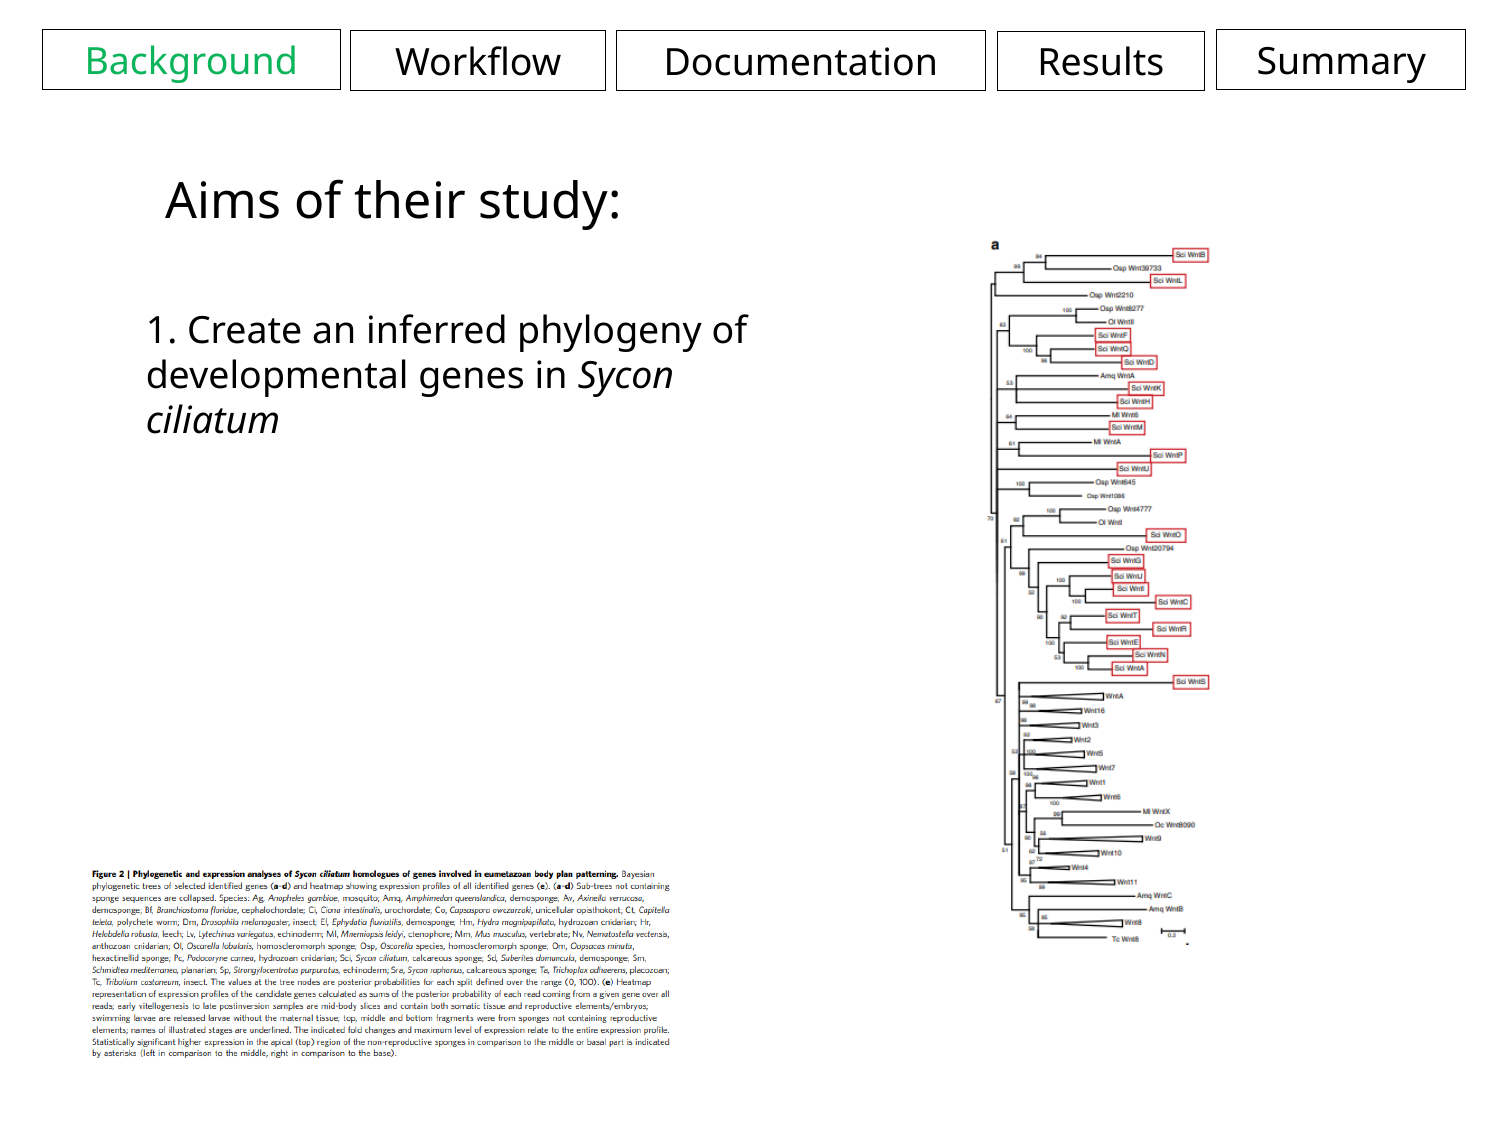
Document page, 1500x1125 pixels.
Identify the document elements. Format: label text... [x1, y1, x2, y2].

text_box Results [997, 31, 1205, 91]
text_box Documentation [616, 30, 986, 91]
text_box 1. Create an inferred phylogeny of developmental genes in Sycon ciliatum [131, 298, 826, 449]
text_box Background [42, 29, 341, 90]
text_box Aims of their study: [151, 161, 637, 236]
picture [89, 868, 675, 1060]
text_box Summary [1216, 29, 1466, 90]
text_box Workflow [350, 30, 606, 91]
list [981, 236, 1217, 945]
